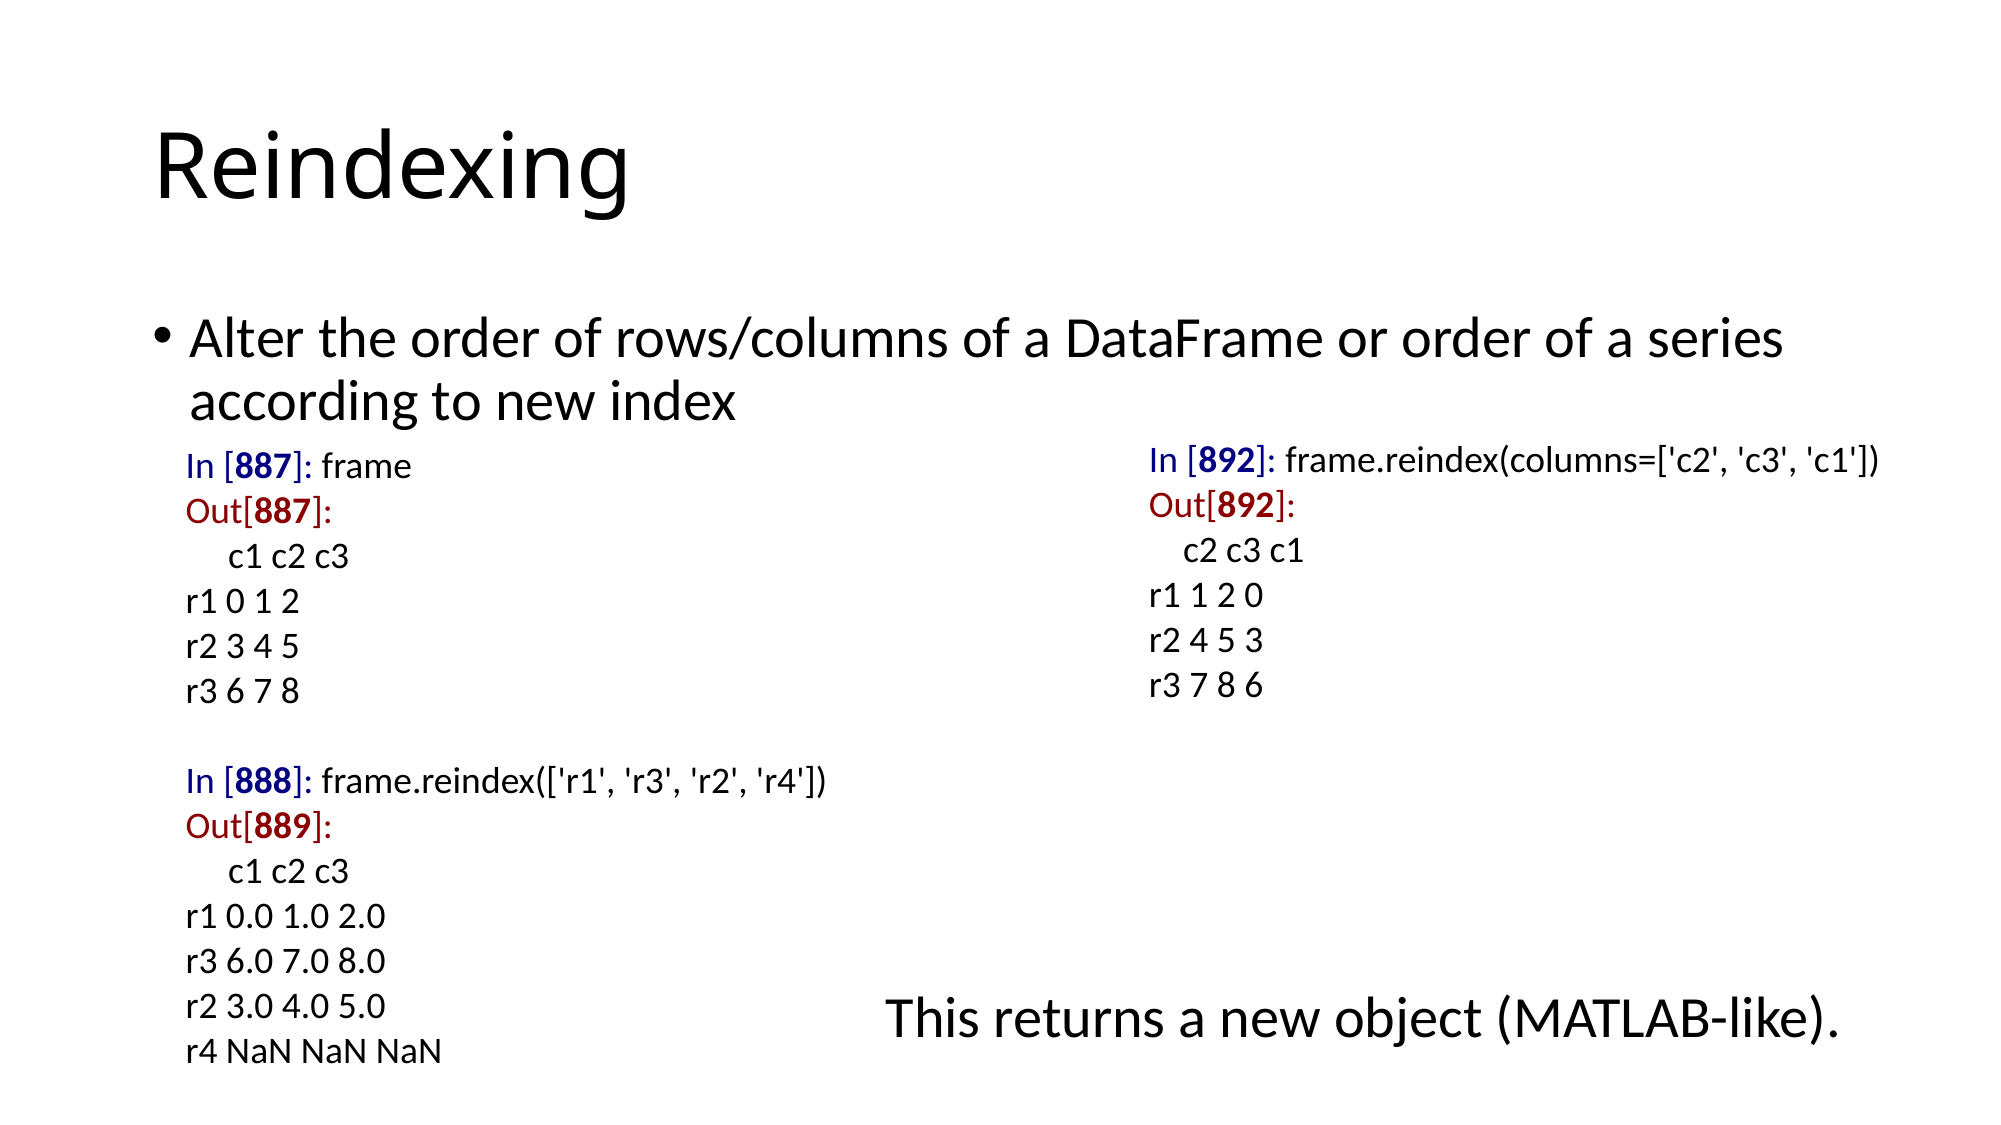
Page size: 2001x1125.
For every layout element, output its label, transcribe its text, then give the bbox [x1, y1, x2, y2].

text_box This returns a new object (MATLAB-like). [870, 972, 1857, 1057]
text_box In [892]: frame.reindex(columns=['c2', 'c3', 'c1']) Out[892]: c2 c3 c1 r1 1 2 0 r2 4 5 3 r3 7 8 6 [1134, 427, 2000, 713]
list Alter the order of rows/columns of a DataFrame or order of a series according to new index [137, 299, 1863, 1014]
text_box In [887]: frame Out[887]: c1 c2 c3 r1 0 1 2 r2 3 4 5 r3 6 7 8 In [888]: frame.reindex(['r1', 'r3', 'r2', 'r4']) Out[889]: c1 c2 c3 r1 0.0 1.0 2.0 r3 6.0 7.0 8.0 r2 3.0 4.0 5.0 r4 NaN NaN NaN [170, 434, 1171, 1125]
title Reindexing [137, 59, 1863, 278]
